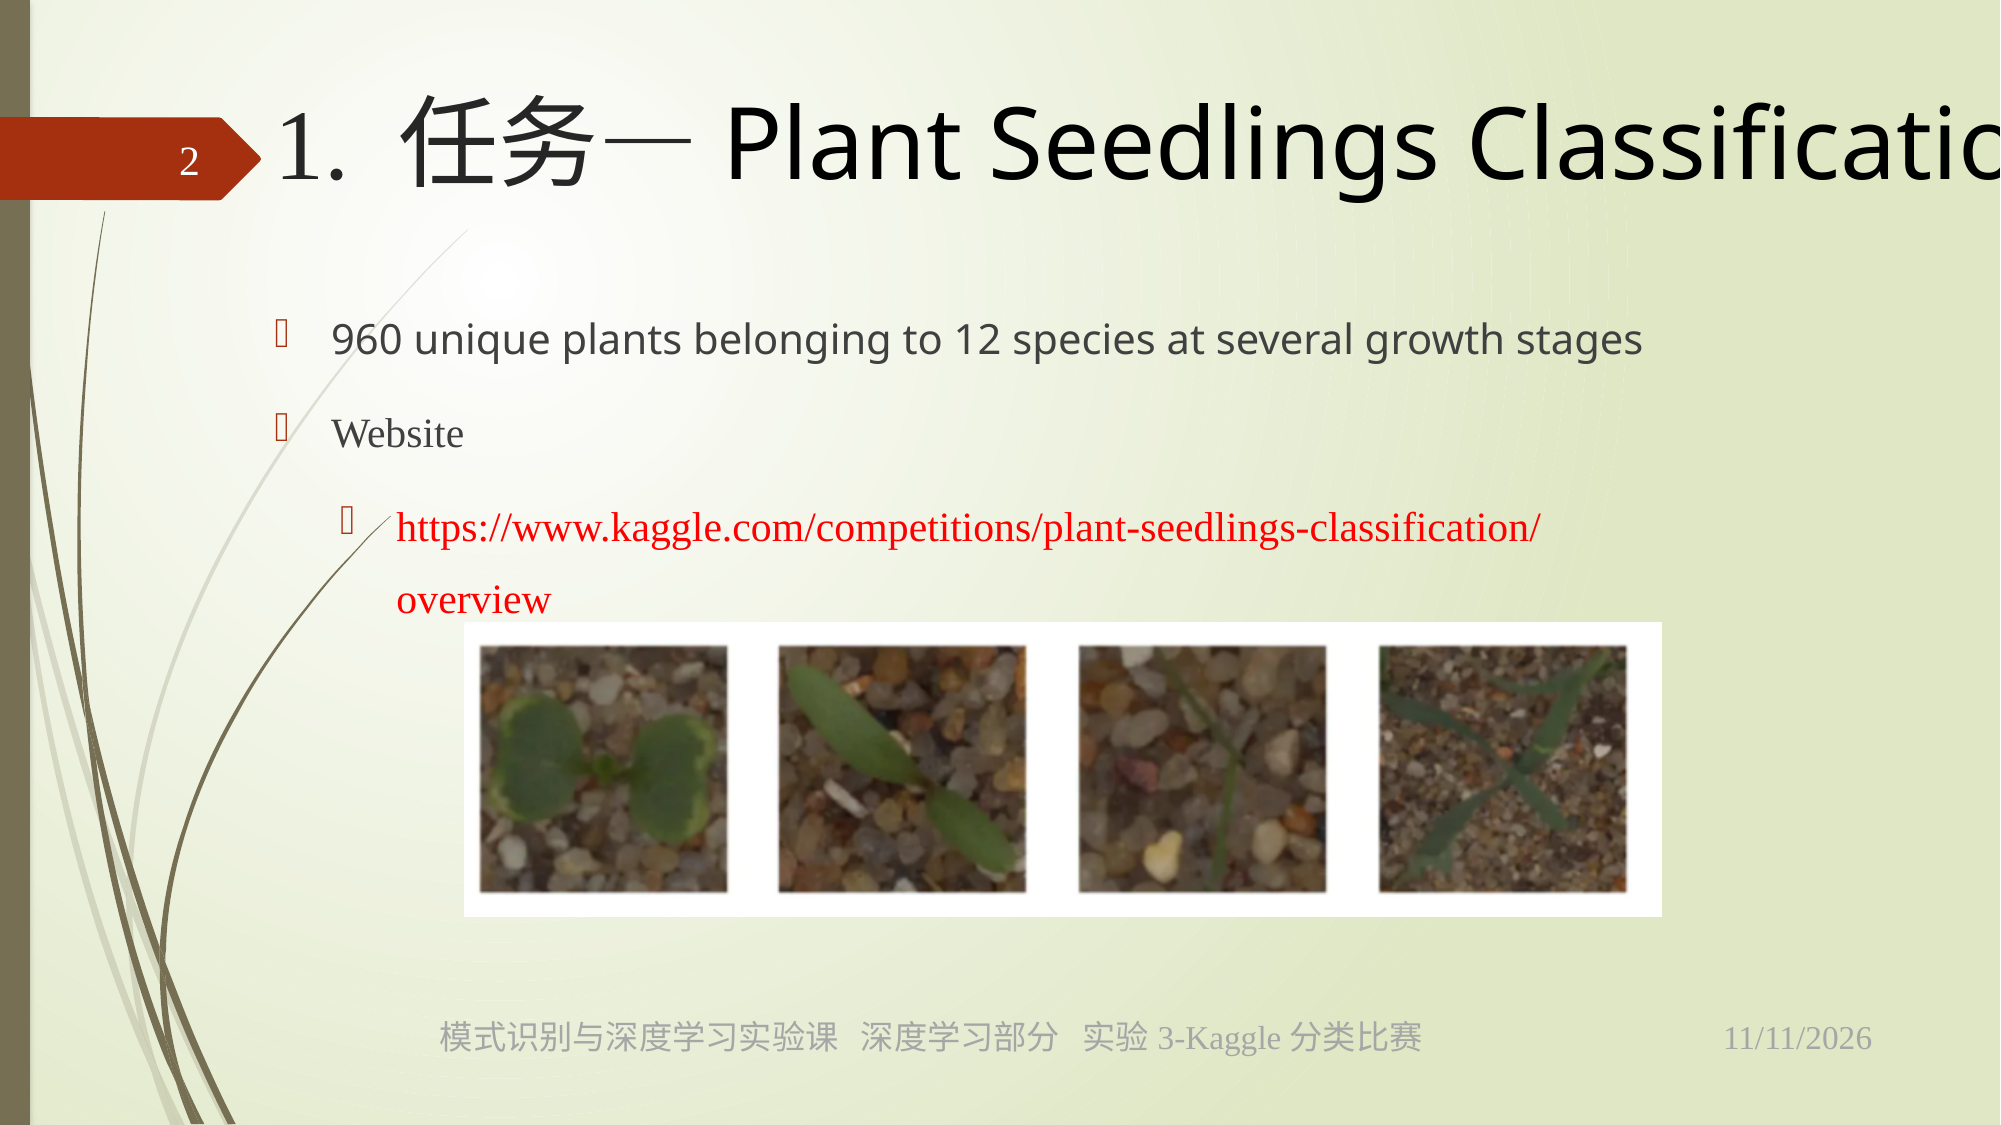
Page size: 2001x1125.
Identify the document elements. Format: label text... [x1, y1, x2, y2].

footer 模式识别与深度学习实验课 深度学习部分 实验3-Kaggle分类比赛 [424, 1006, 1675, 1067]
text_box 1. 任务—Plant Seedlings Classification [259, 72, 2000, 283]
picture [463, 621, 1662, 917]
text_box 960 unique plants belonging to 12 species at several growth stages Website https://www.kaggle.com/competitions/plant-seedlings-classification/overview [259, 282, 1709, 917]
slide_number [1699, 1005, 1888, 1067]
slide_number 2 [87, 129, 216, 190]
